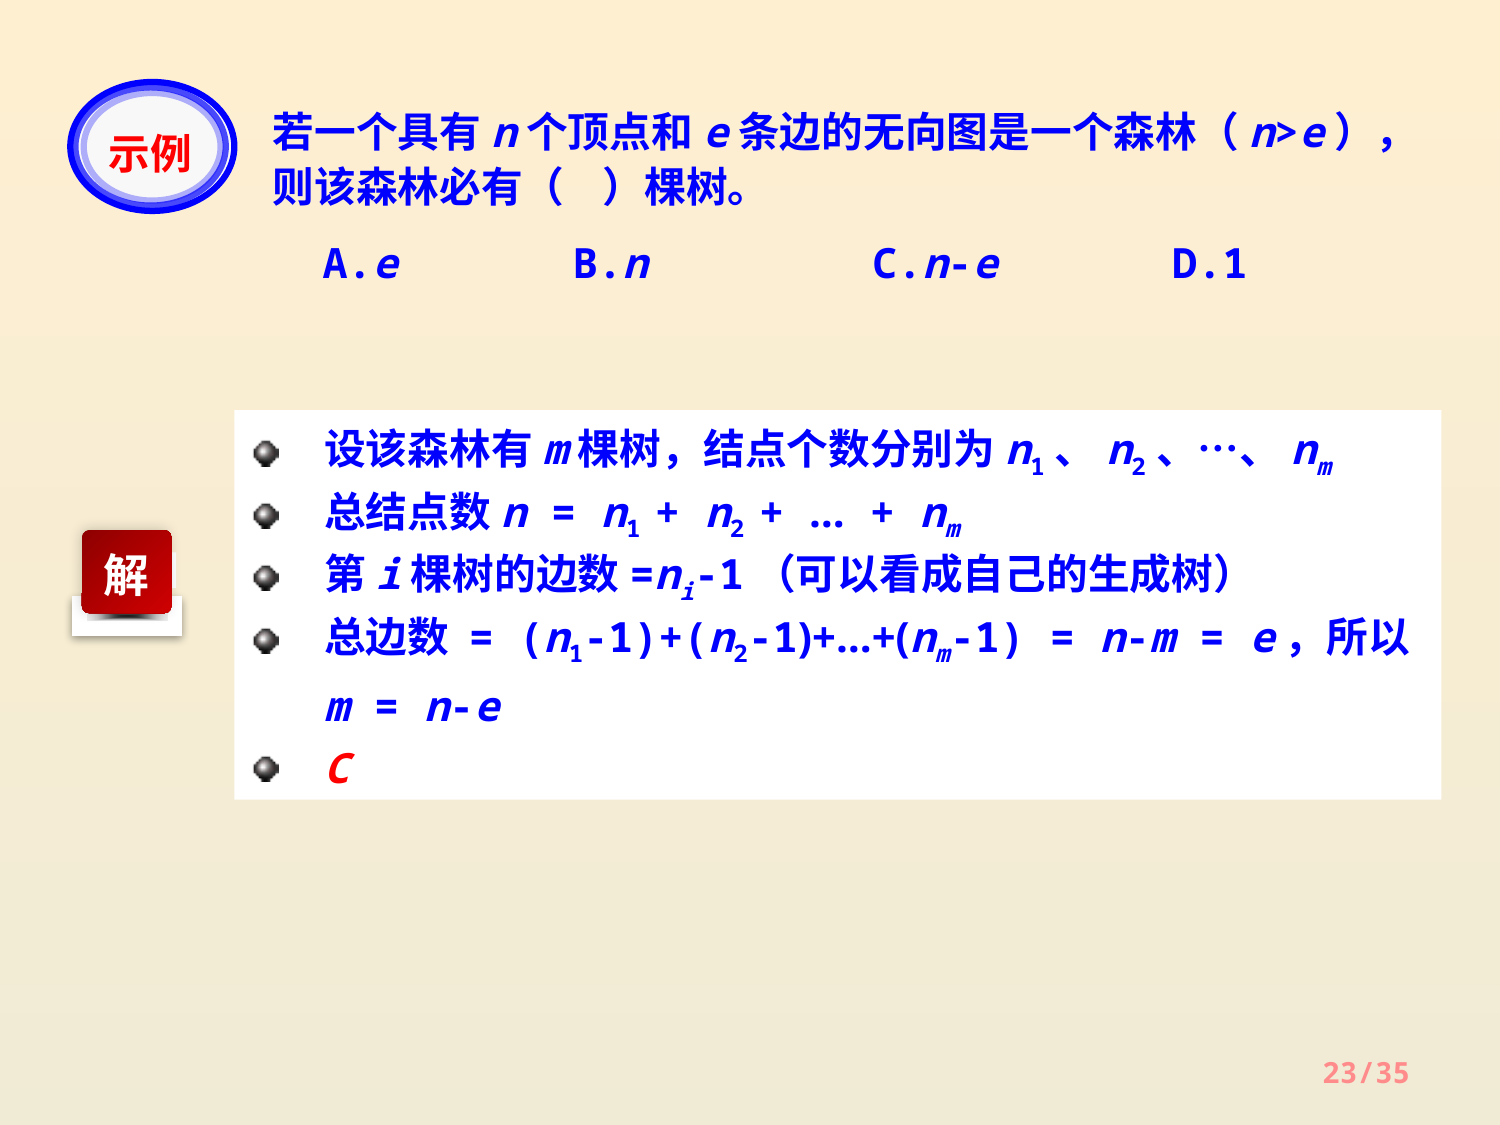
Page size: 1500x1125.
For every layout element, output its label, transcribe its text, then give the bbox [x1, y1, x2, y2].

picture [249, 624, 279, 654]
picture [249, 436, 279, 467]
text_box 设该森林有m棵树，结点个数分别为n1、n2、…、nm 总结点数n = n1 + n2 + … + nm 第i棵树的边数=ni-1（可以看成自己的生成树） 总边数 = (n1-1)+(n2-1)+…+(nm-1) = n-m = e，所以m = n-e C [232, 408, 1443, 802]
slide_number 23/35 [1074, 1042, 1425, 1103]
picture [249, 752, 279, 782]
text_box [81, 525, 201, 622]
picture [249, 499, 279, 529]
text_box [70, 81, 235, 212]
picture [249, 561, 279, 591]
text_box 若一个具有n个顶点和e条边的无向图是一个森林（n>e），则该森林必有（ ）棵树。 A.e B.n C.n-e D.1 [257, 93, 1442, 295]
